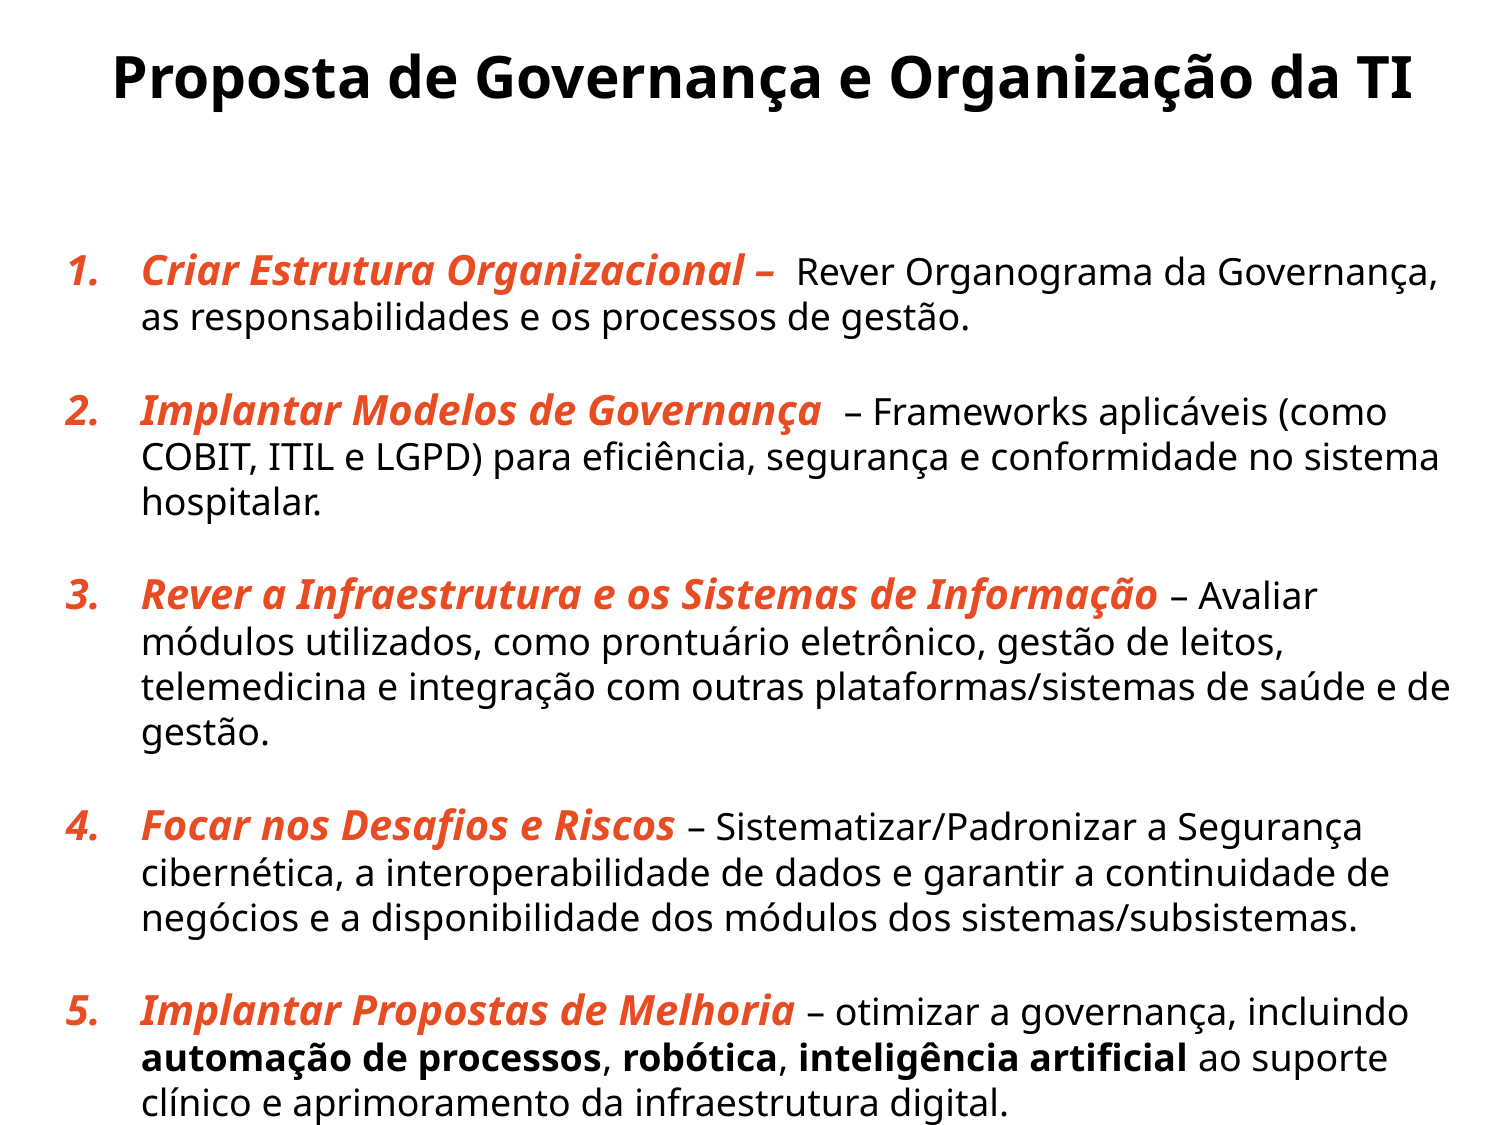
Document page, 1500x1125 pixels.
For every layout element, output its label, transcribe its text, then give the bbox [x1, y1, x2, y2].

text_box Criar Estrutura Organizacional – Rever Organograma da Governança, as responsabilidades e os processos de gestão. Implantar Modelos de Governança – Frameworks aplicáveis (como COBIT, ITIL e LGPD) para eficiência, segurança e conformidade no sistema hospitalar. Rever a Infraestrutura e os Sistemas de Informação – Avaliar módulos utilizados, como prontuário eletrônico, gestão de leitos, telemedicina e integração com outras plataformas/sistemas de saúde e de gestão. Focar nos Desafios e Riscos – Sistematizar/Padronizar a Segurança cibernética, a interoperabilidade de dados e garantir a continuidade de negócios e a disponibilidade dos módulos dos sistemas/subsistemas. Implantar Propostas de Melhoria – otimizar a governança, incluindo automação de processos, robótica, inteligência artificial ao suporte clínico e aprimoramento da infraestrutura digital. [51, 190, 1475, 1125]
title Proposta de Governança e Organização da TI [64, 27, 1462, 133]
